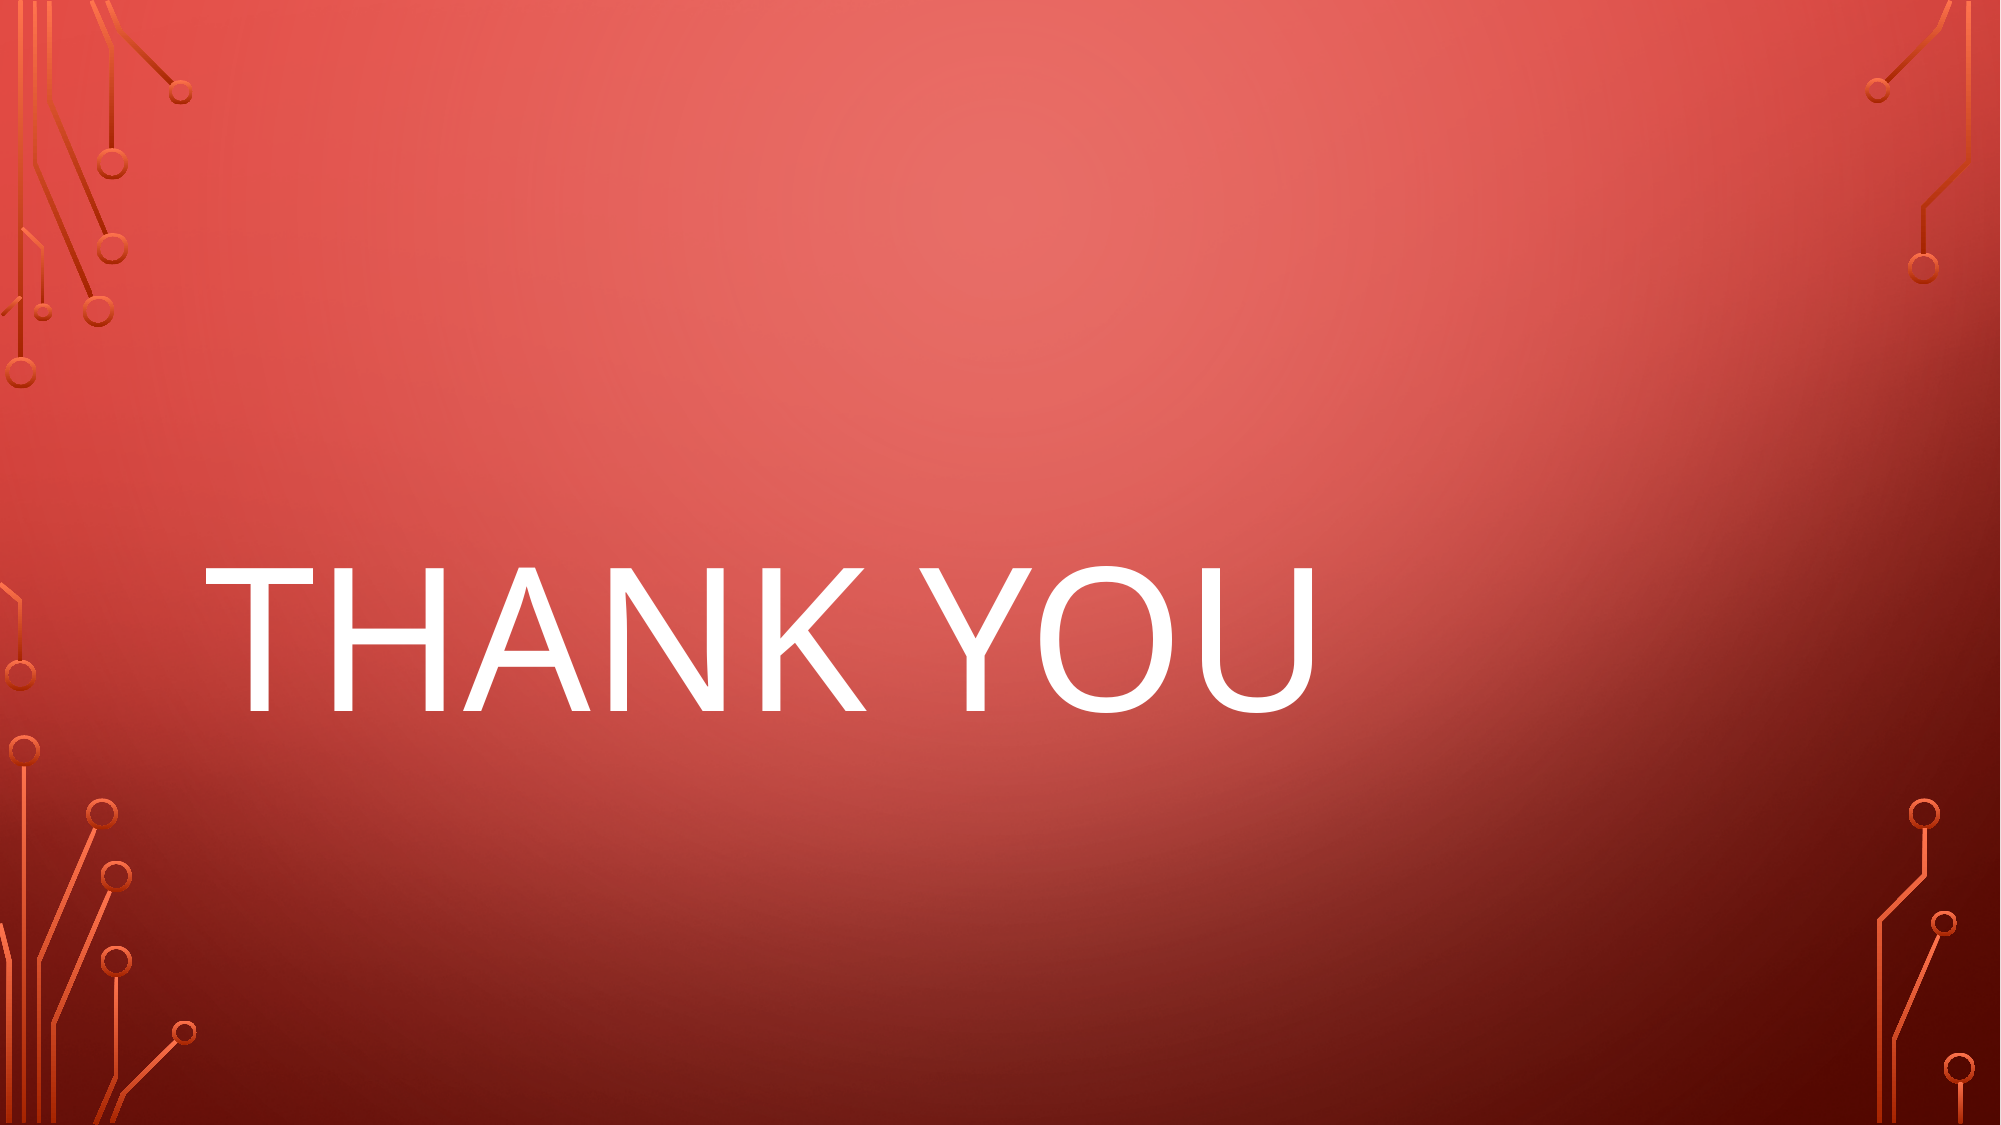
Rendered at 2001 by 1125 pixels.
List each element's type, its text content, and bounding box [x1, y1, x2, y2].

title THANK YOU [189, 350, 1815, 763]
